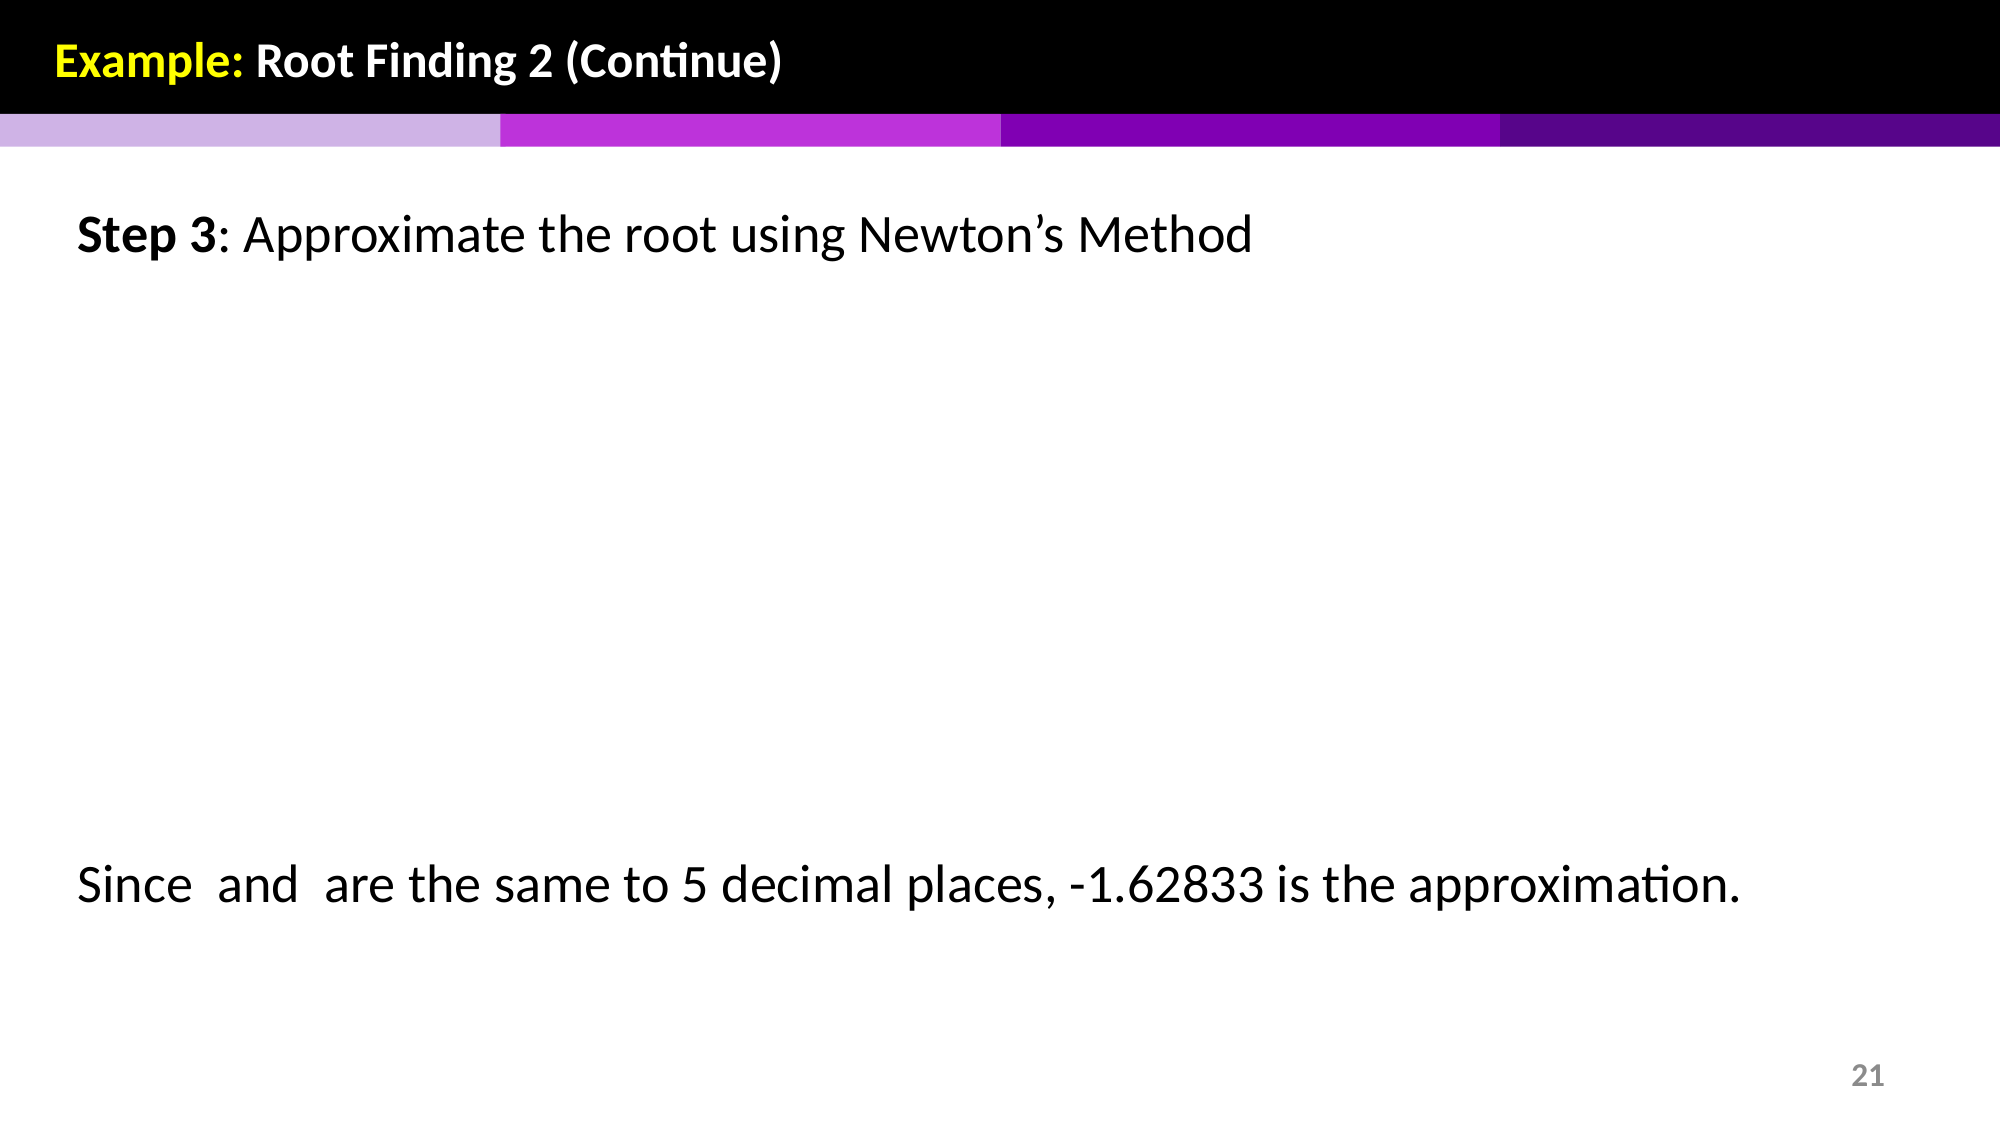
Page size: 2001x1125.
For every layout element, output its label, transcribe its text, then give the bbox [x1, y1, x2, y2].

list Example: Root Finding 2 (Continue) [39, 1, 1964, 114]
